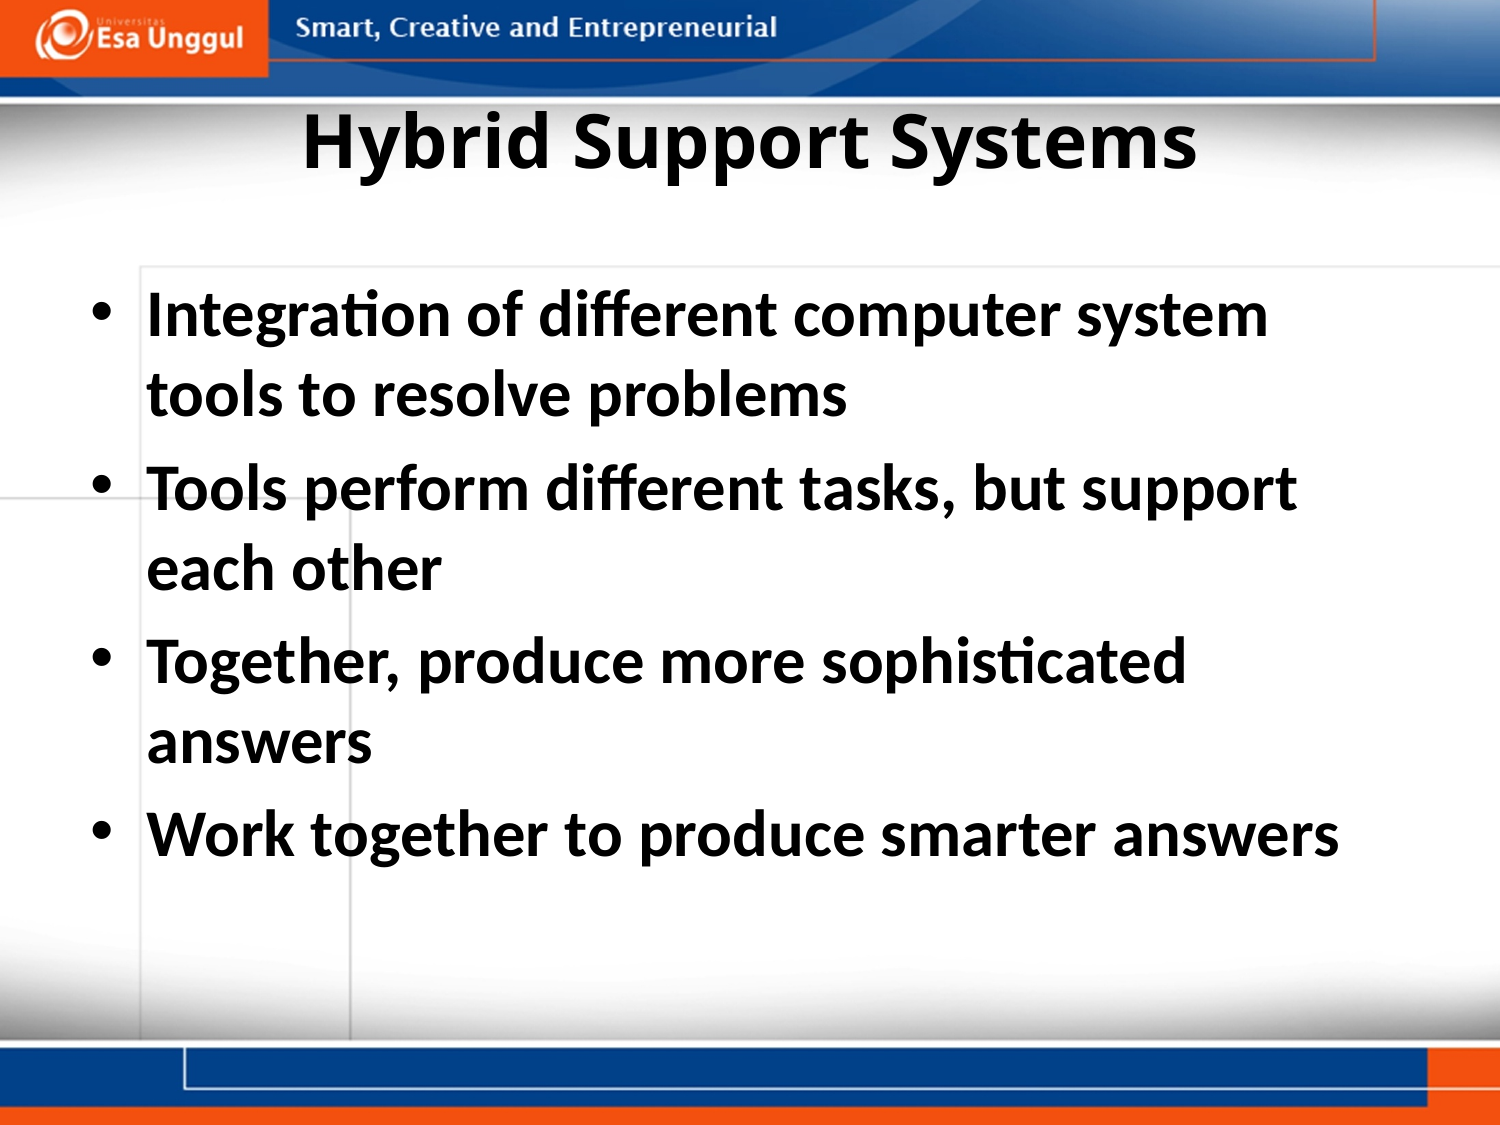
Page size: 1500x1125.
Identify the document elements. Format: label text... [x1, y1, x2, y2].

list Integration of different computer system tools to resolve problems Tools perform different tasks, but support each other Together, produce more sophisticated answers Work together to produce smarter answers [75, 262, 1425, 1005]
picture [0, 0, 1500, 1125]
title Hybrid Support Systems [75, 45, 1425, 233]
